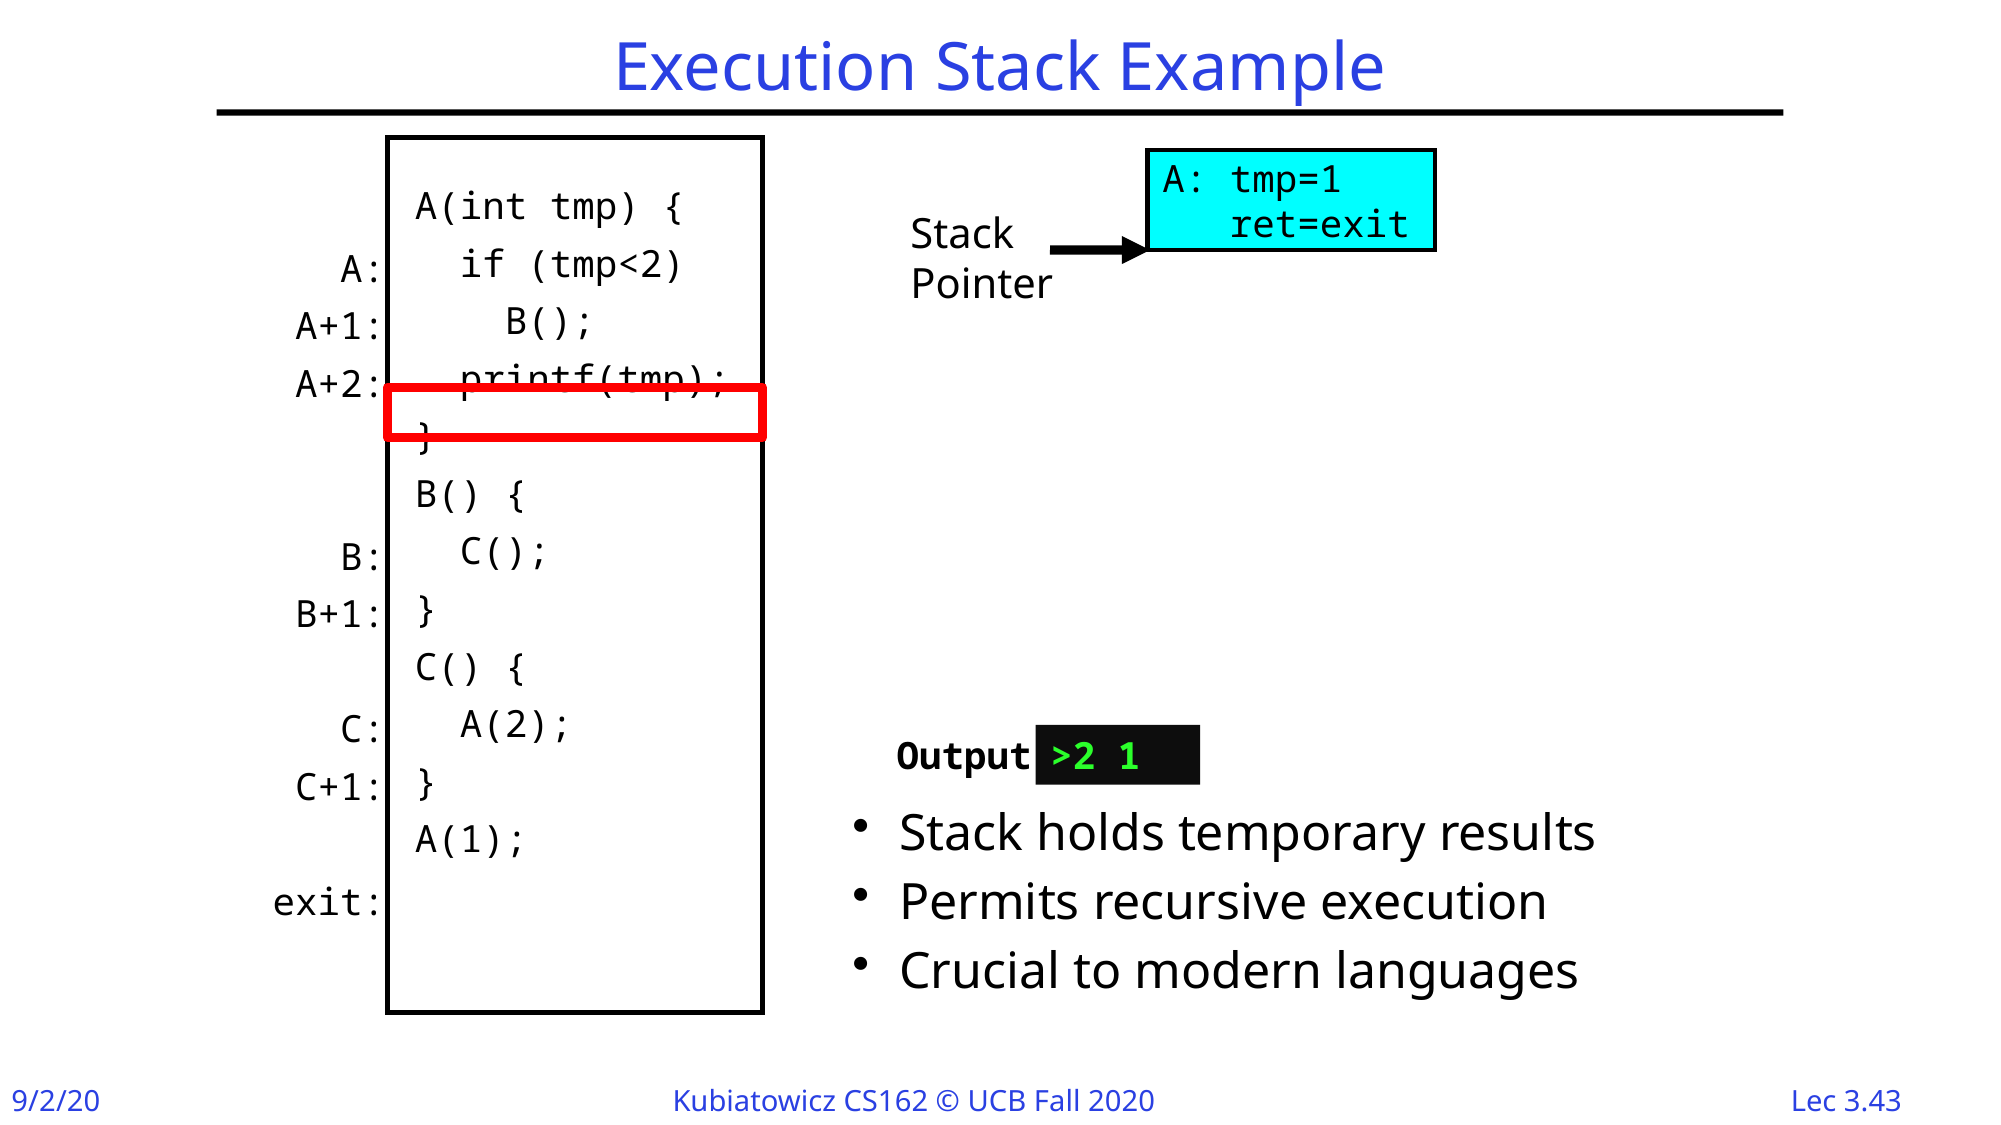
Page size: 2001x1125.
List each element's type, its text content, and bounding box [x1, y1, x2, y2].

text_box >2 1 [1035, 724, 1201, 785]
list Stack holds temporary results Permits recursive execution Crucial to modern languages [837, 800, 1675, 1013]
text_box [387, 137, 763, 1013]
text_box A: tmp=1 ret=exit [1147, 149, 1436, 250]
text_box A: A+1: A+2: B: B+1: C: C+1: exit: [249, 237, 382, 930]
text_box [899, 199, 1151, 317]
text_box Output: [881, 724, 1035, 785]
title Execution Stack Example [216, 24, 1784, 113]
